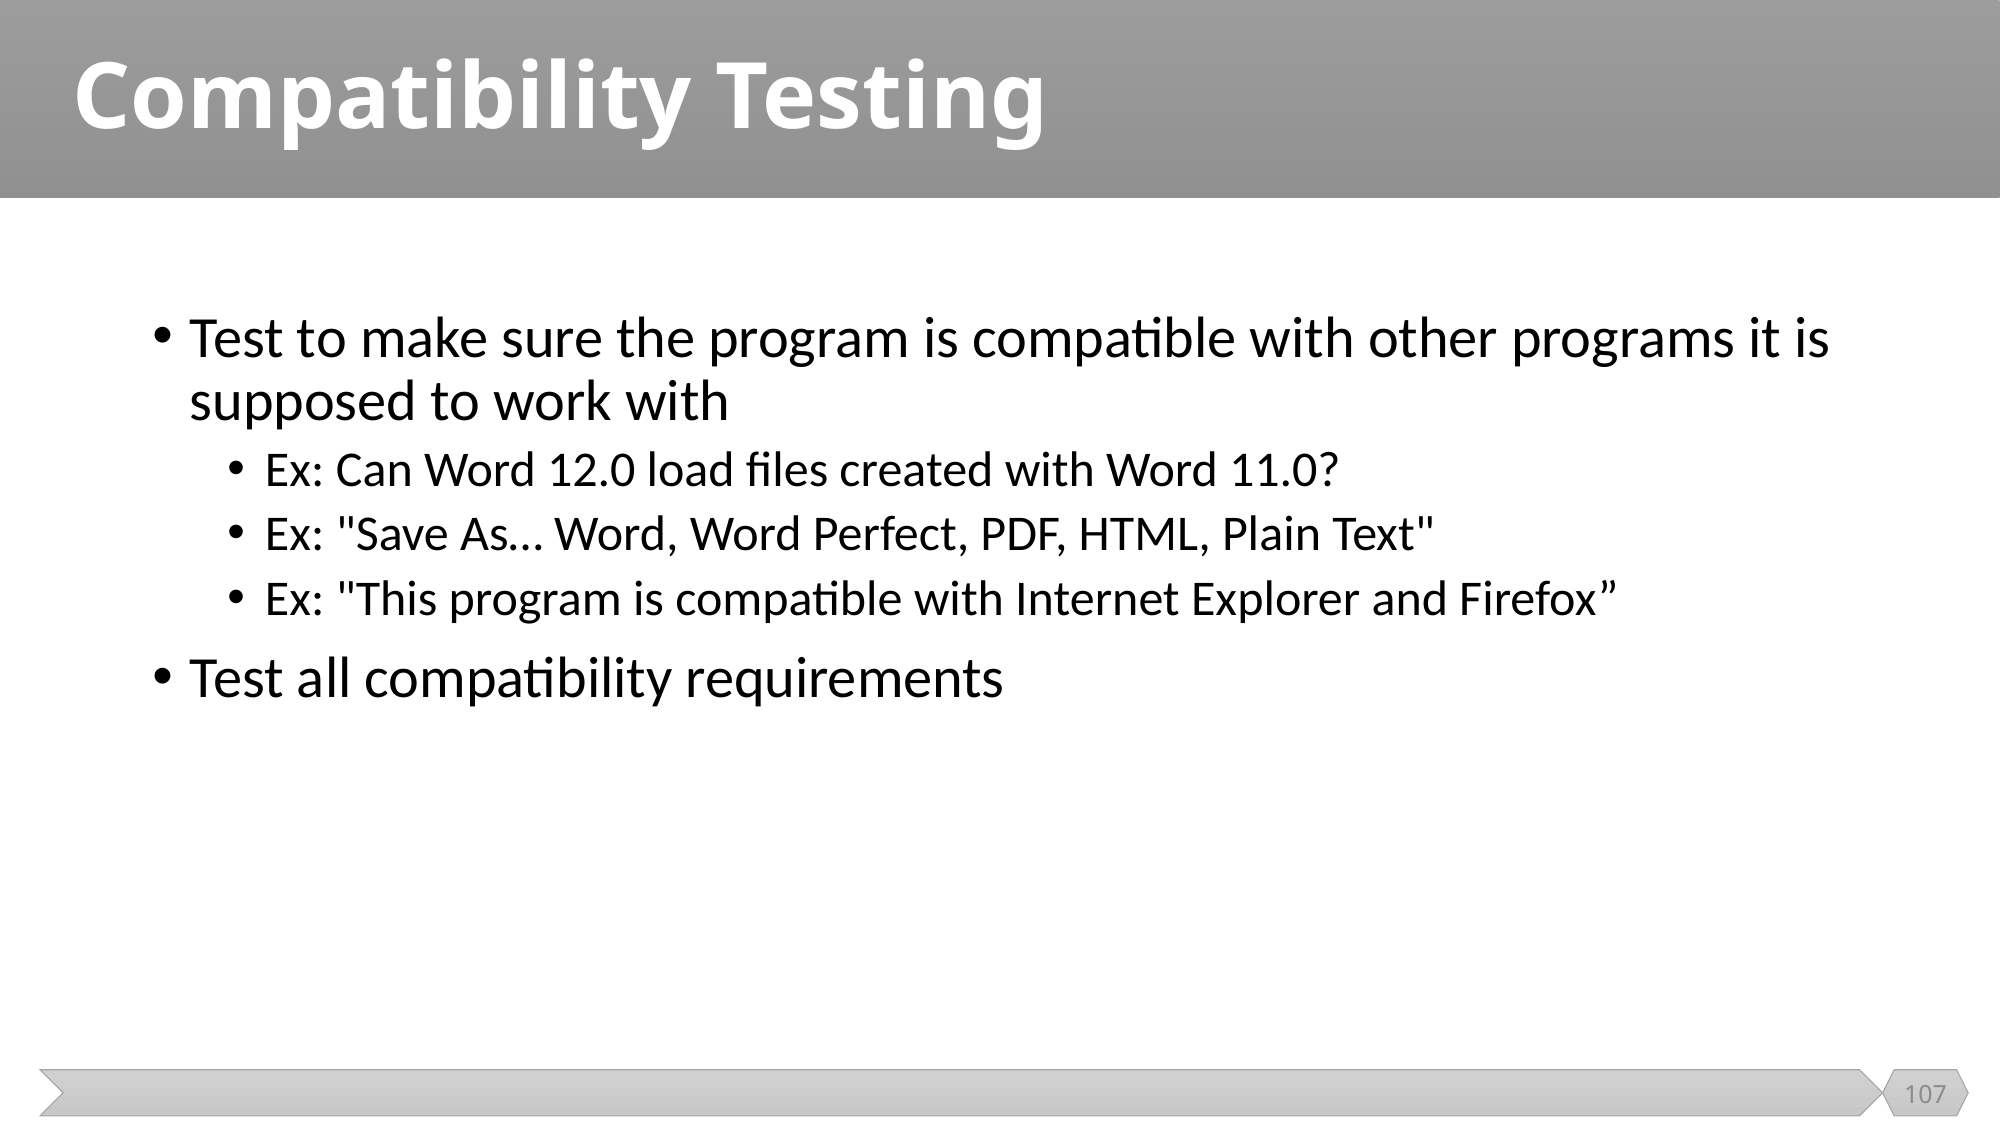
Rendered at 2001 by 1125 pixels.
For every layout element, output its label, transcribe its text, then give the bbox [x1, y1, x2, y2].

list Test to make sure the program is compatible with other programs it is supposed to work with Ex: Can Word 12.0 load files created with Word 11.0? Ex: "Save As… Word, Word Perfect, PDF, HTML, Plain Text" Ex: "This program is compatible with Internet Explorer and Firefox” Test all compatibility requirements [137, 299, 1863, 1014]
slide_number 107 [1882, 1065, 1969, 1125]
title Compatibility Testing [56, 0, 1969, 199]
